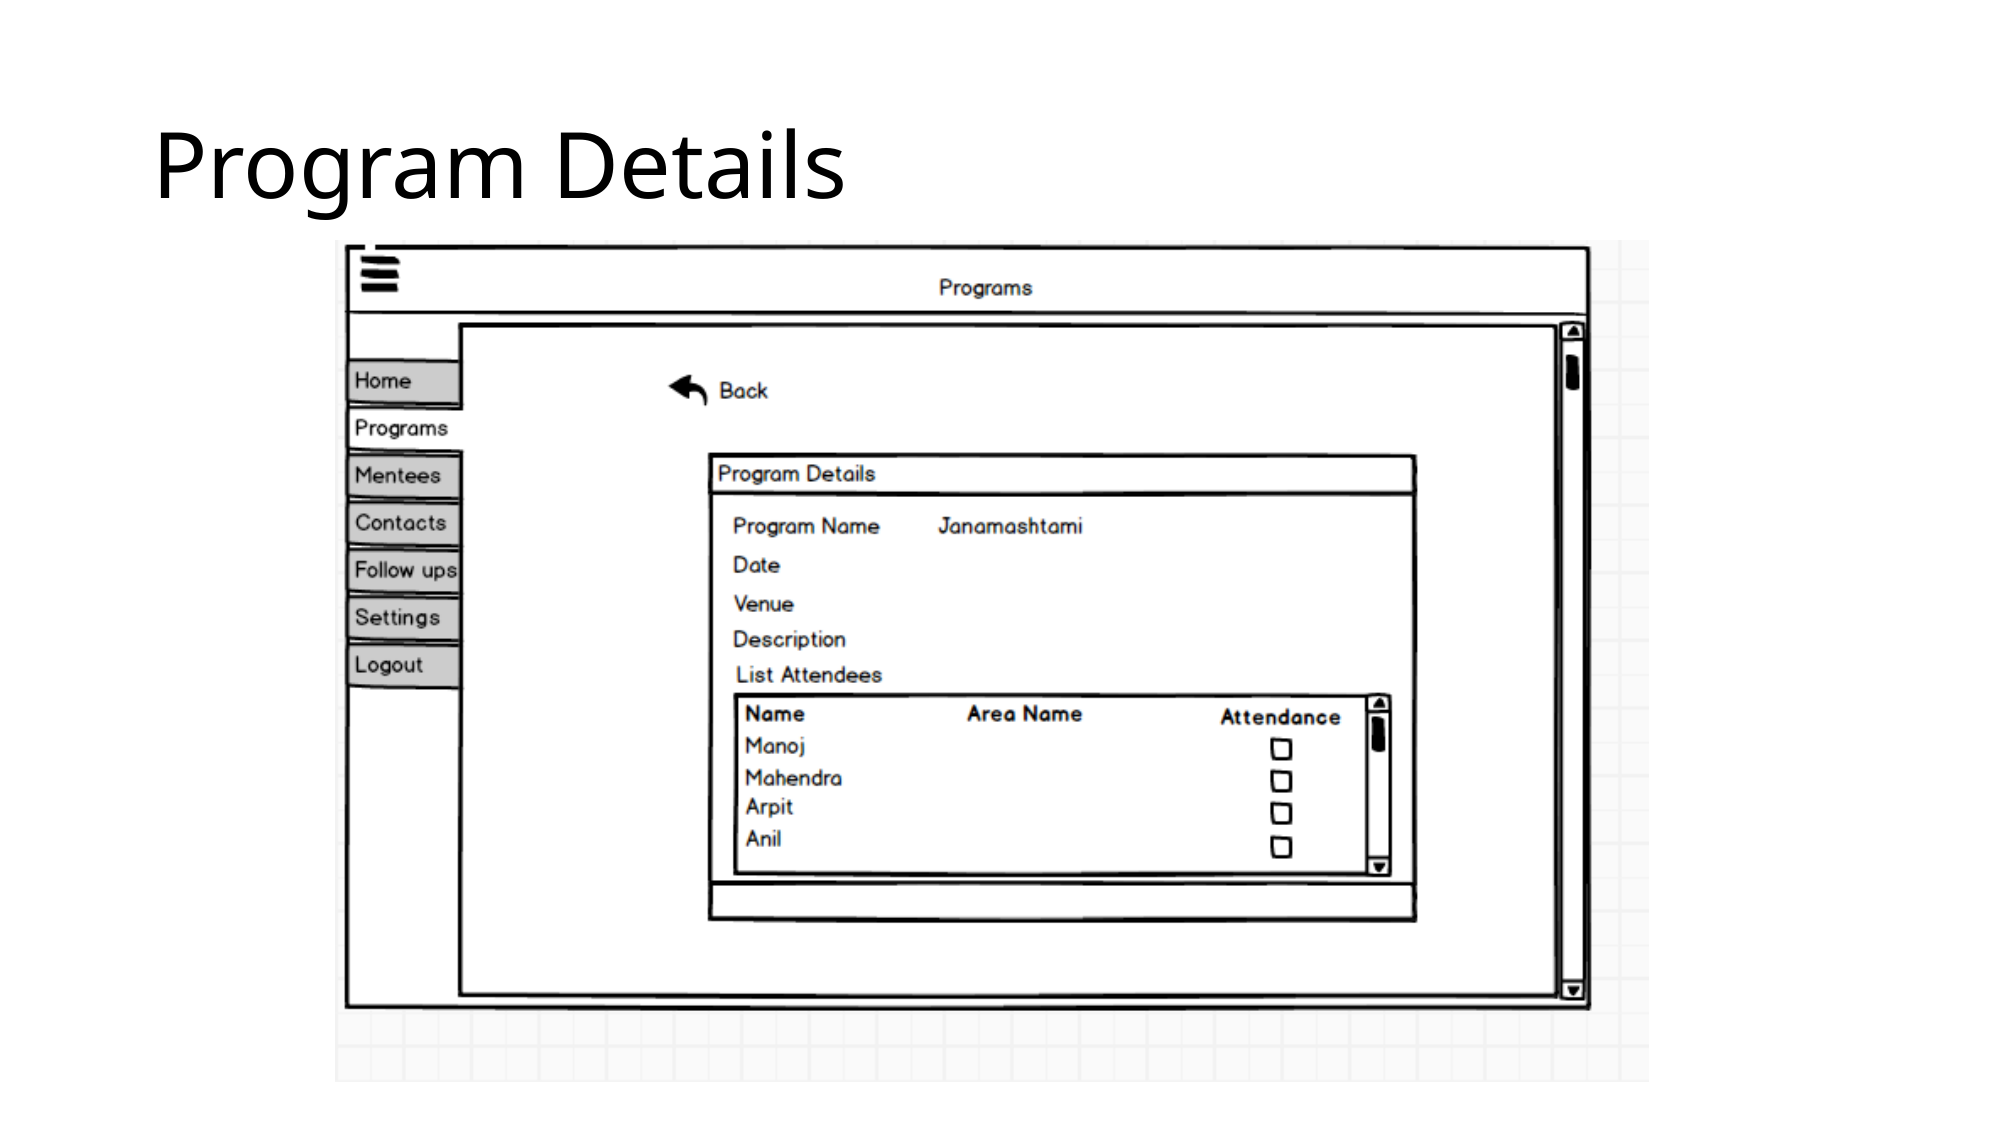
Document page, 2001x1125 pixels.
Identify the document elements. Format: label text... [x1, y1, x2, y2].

title Program Details [137, 59, 1863, 278]
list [334, 240, 1649, 1082]
